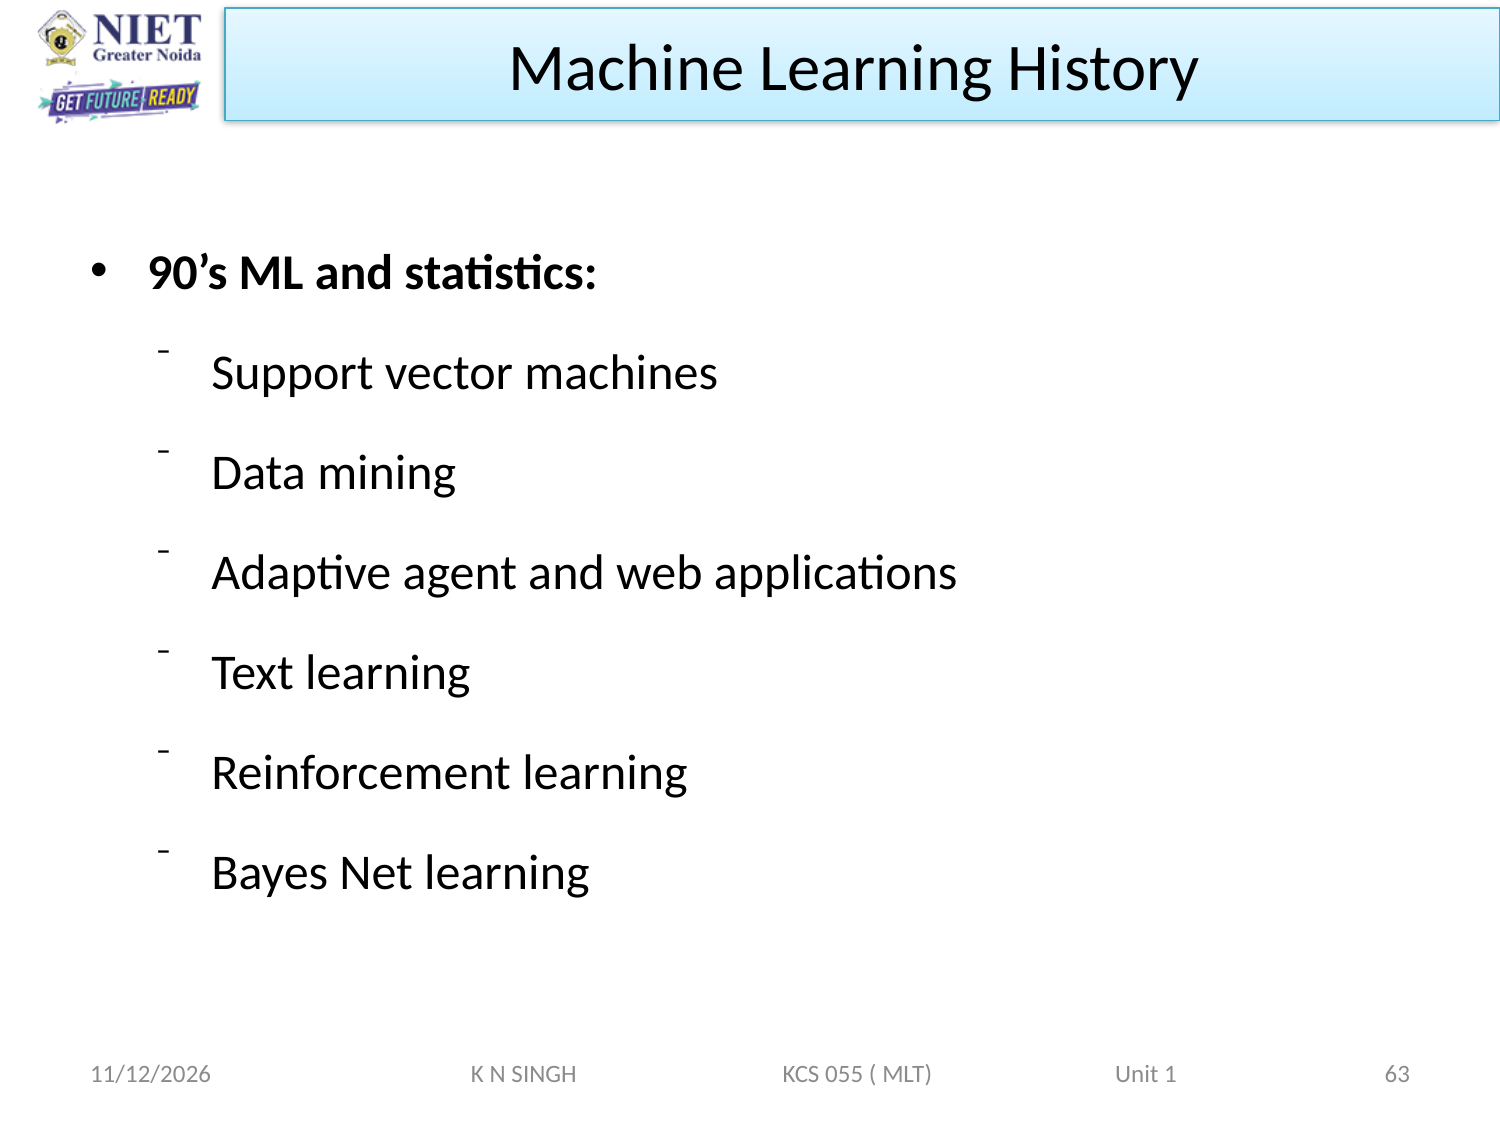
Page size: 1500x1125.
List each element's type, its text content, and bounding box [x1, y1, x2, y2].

list 90’s ML and statistics: Support vector machines Data mining Adaptive agent and web applications Text learning Reinforcement learning Bayes Net learning [75, 141, 1425, 938]
picture [0, 0, 238, 135]
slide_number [75, 1042, 412, 1103]
slide_number 63 [1074, 1042, 1425, 1103]
text_box Machine Learning History [241, 7, 1500, 121]
footer K N SINGH KCS 055 ( MLT) Unit 1 [412, 1042, 1074, 1103]
